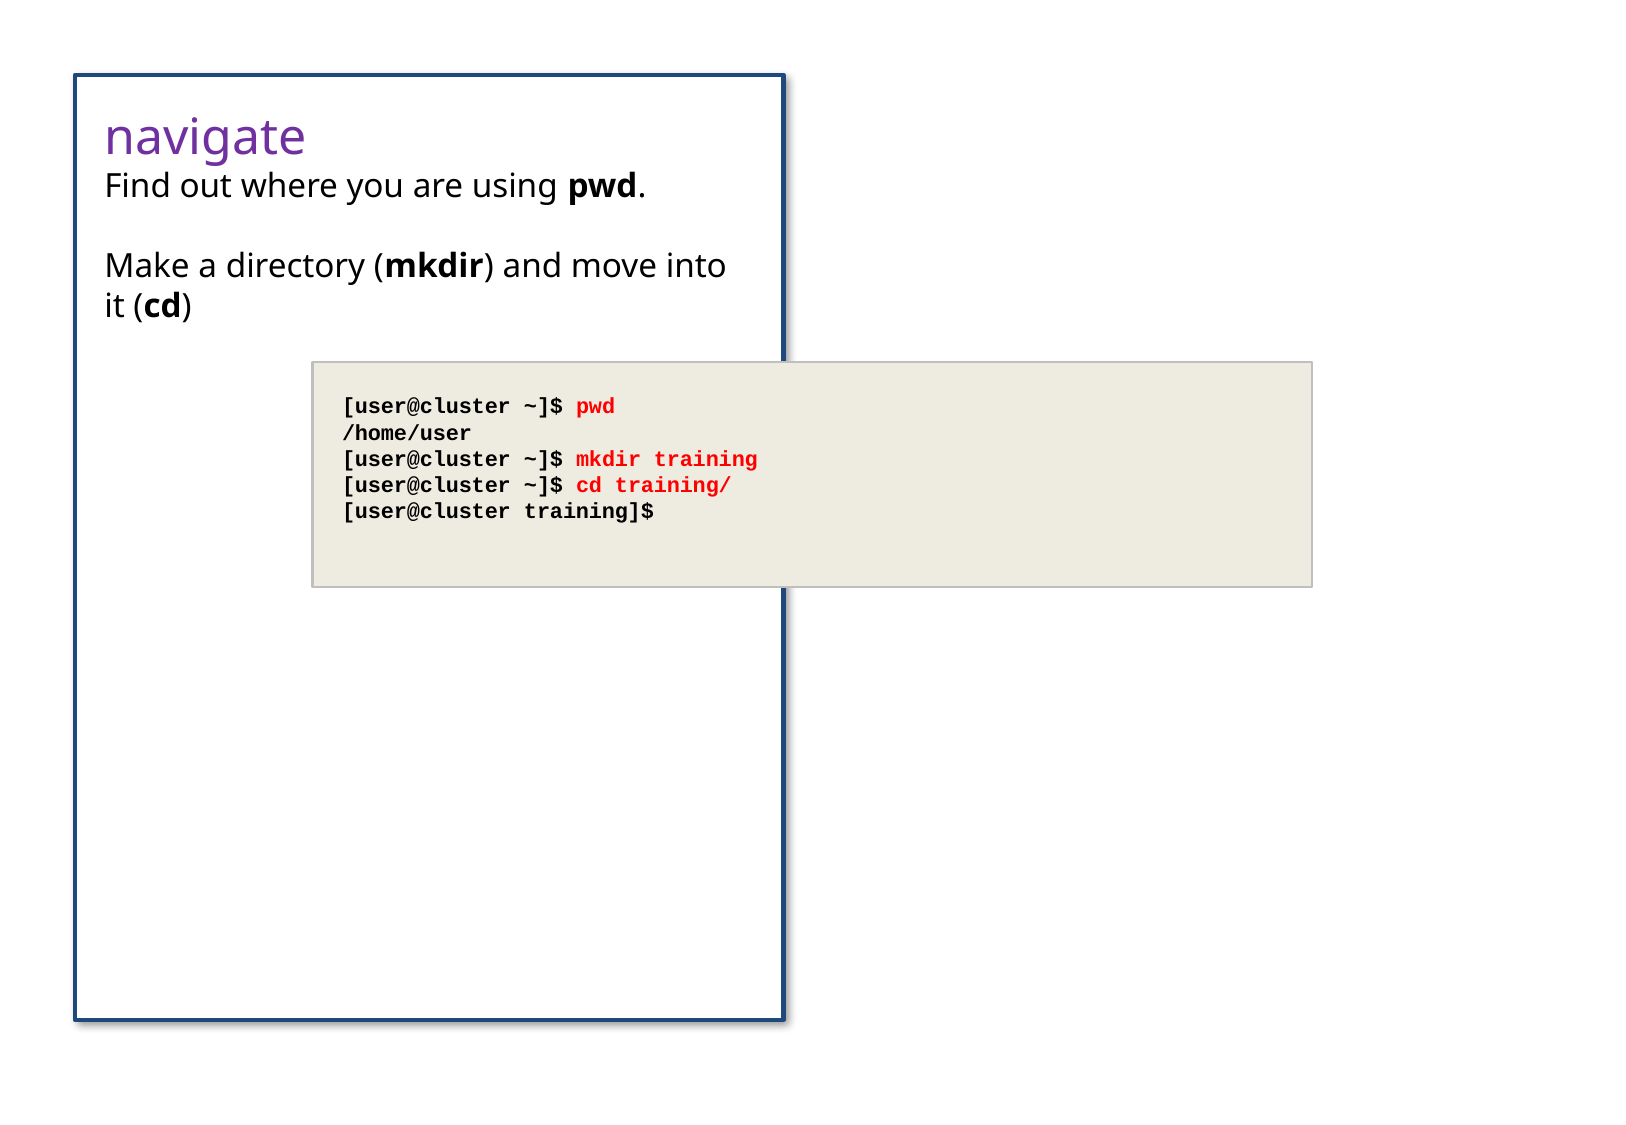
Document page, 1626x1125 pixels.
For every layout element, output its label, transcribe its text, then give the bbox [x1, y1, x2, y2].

text_box [user@cluster ~]$ pwd /home/user [user@cluster ~]$ mkdir training [user@cluster ~]$ cd training/ [user@cluster training]$ [310, 360, 1315, 589]
text_box navigate Find out where you are using pwd. Make a directory (mkdir) and move into it (cd) [73, 73, 786, 1022]
